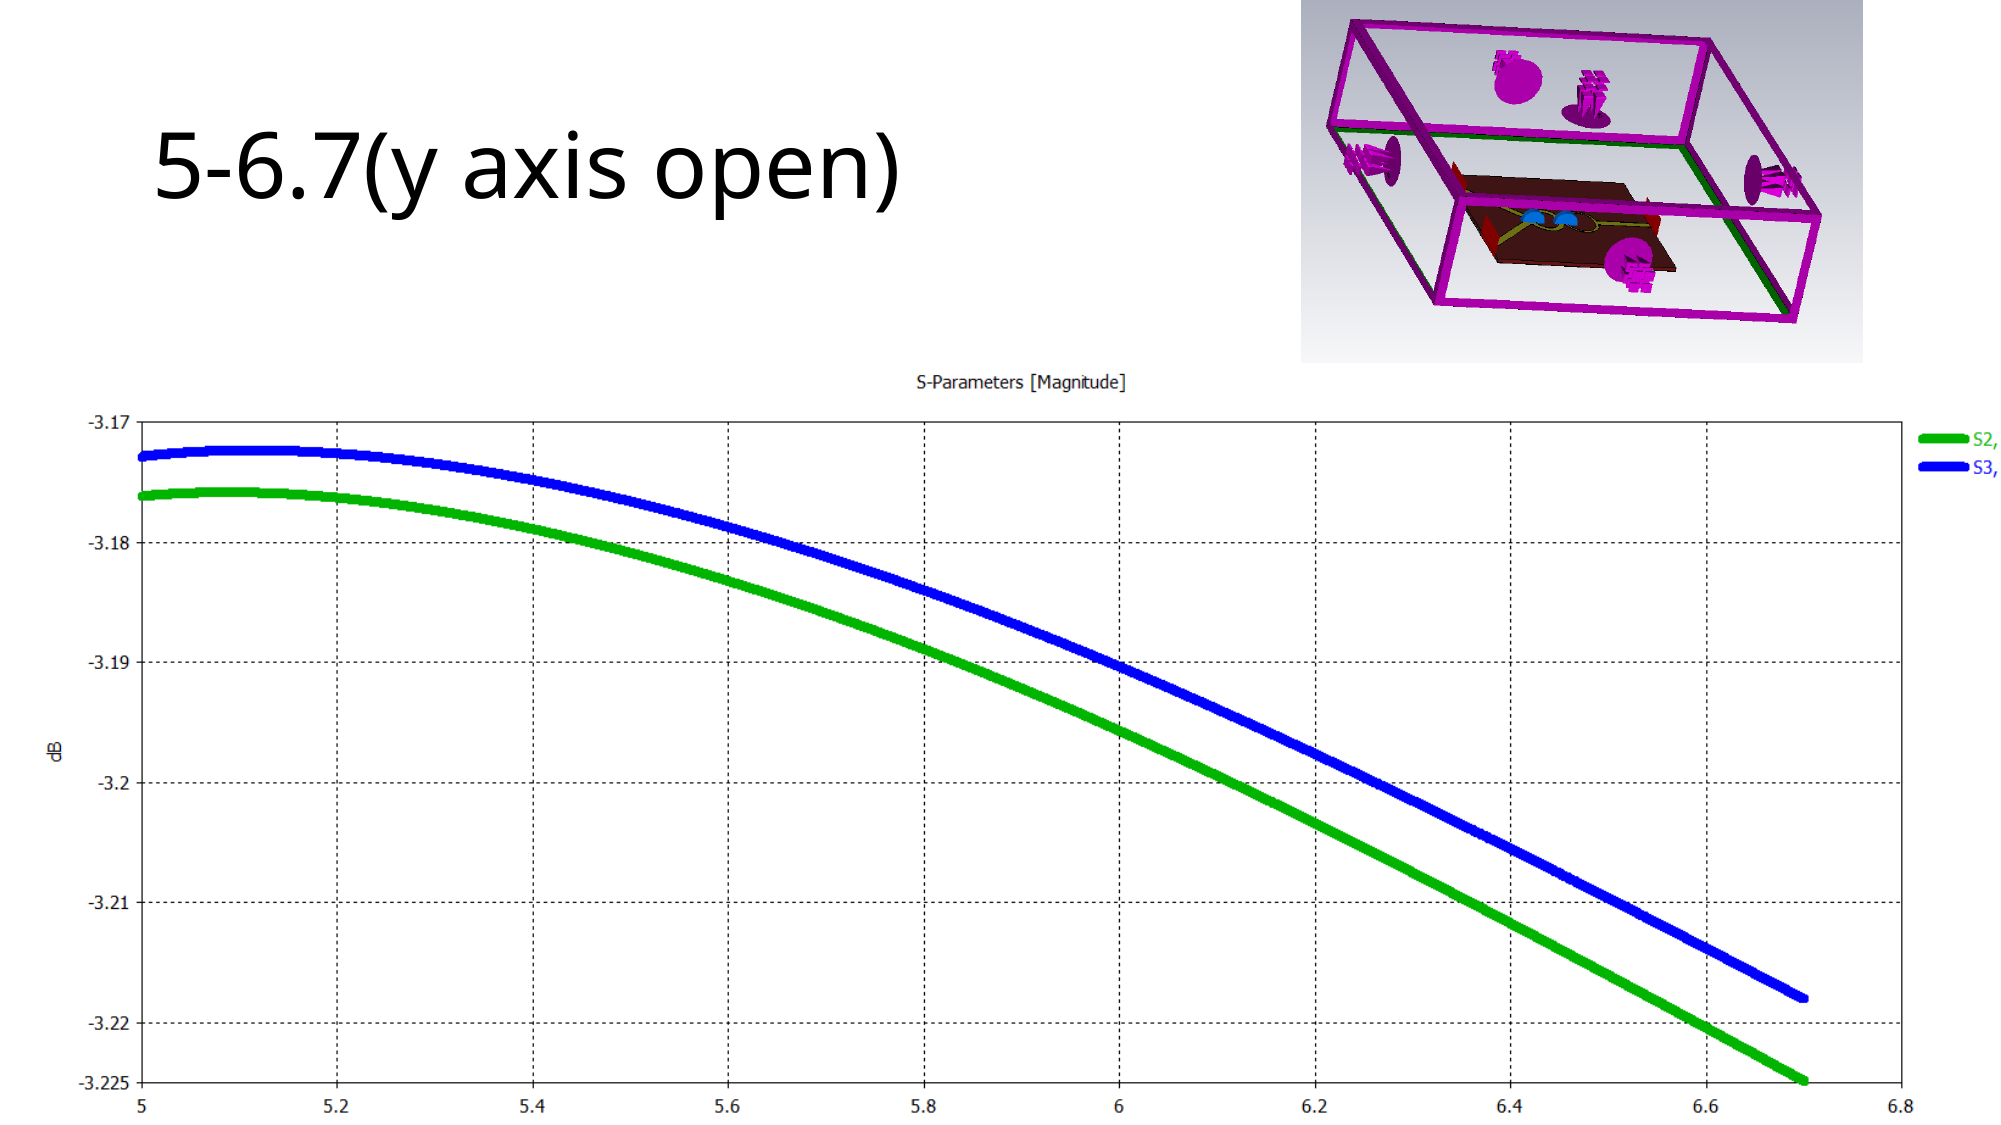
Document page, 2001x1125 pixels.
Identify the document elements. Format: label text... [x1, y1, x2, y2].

picture [37, 0, 2000, 1125]
title 5-6.7(y axis open) [137, 59, 1300, 278]
